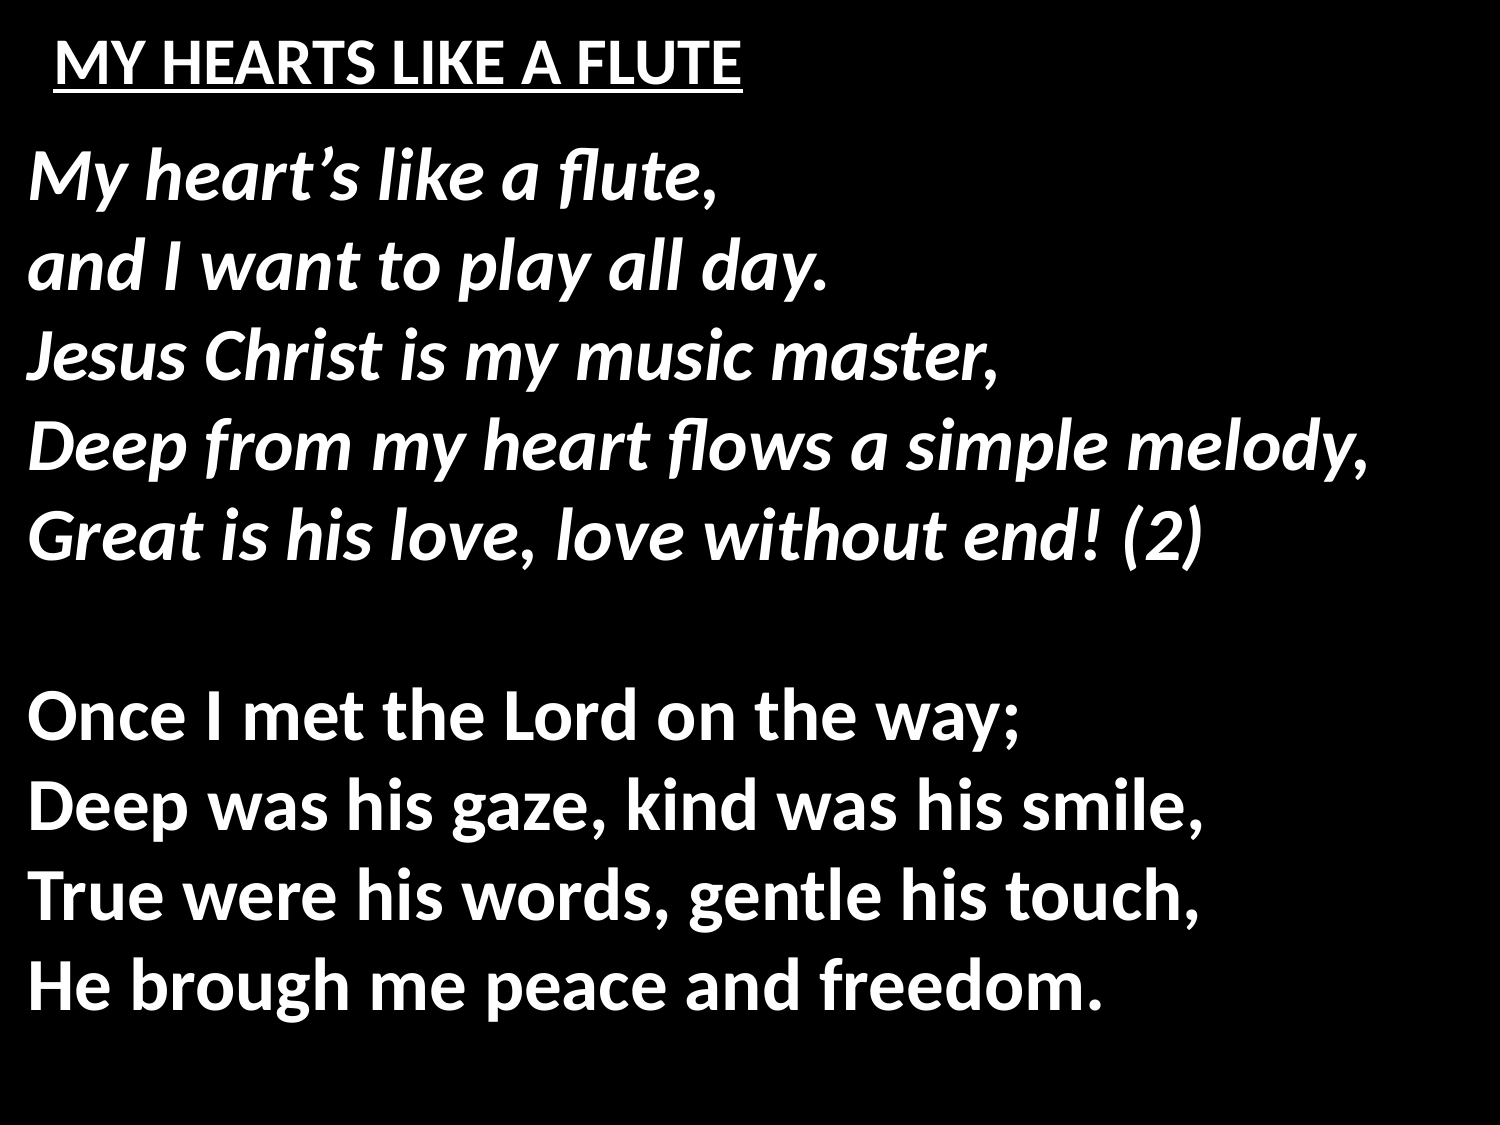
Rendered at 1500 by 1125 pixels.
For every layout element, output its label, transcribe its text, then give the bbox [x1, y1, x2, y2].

title MY HEARTS LIKE A FLUTE [10, 0, 1490, 117]
list My heart’s like a flute, and I want to play all day. Jesus Christ is my music master, Deep from my heart flows a simple melody, Great is his love, love without end! (2) Once I met the Lord on the way; Deep was his gaze, kind was his smile, True were his words, gentle his touch, He brough me peace and freedom. [8, 125, 1489, 1116]
